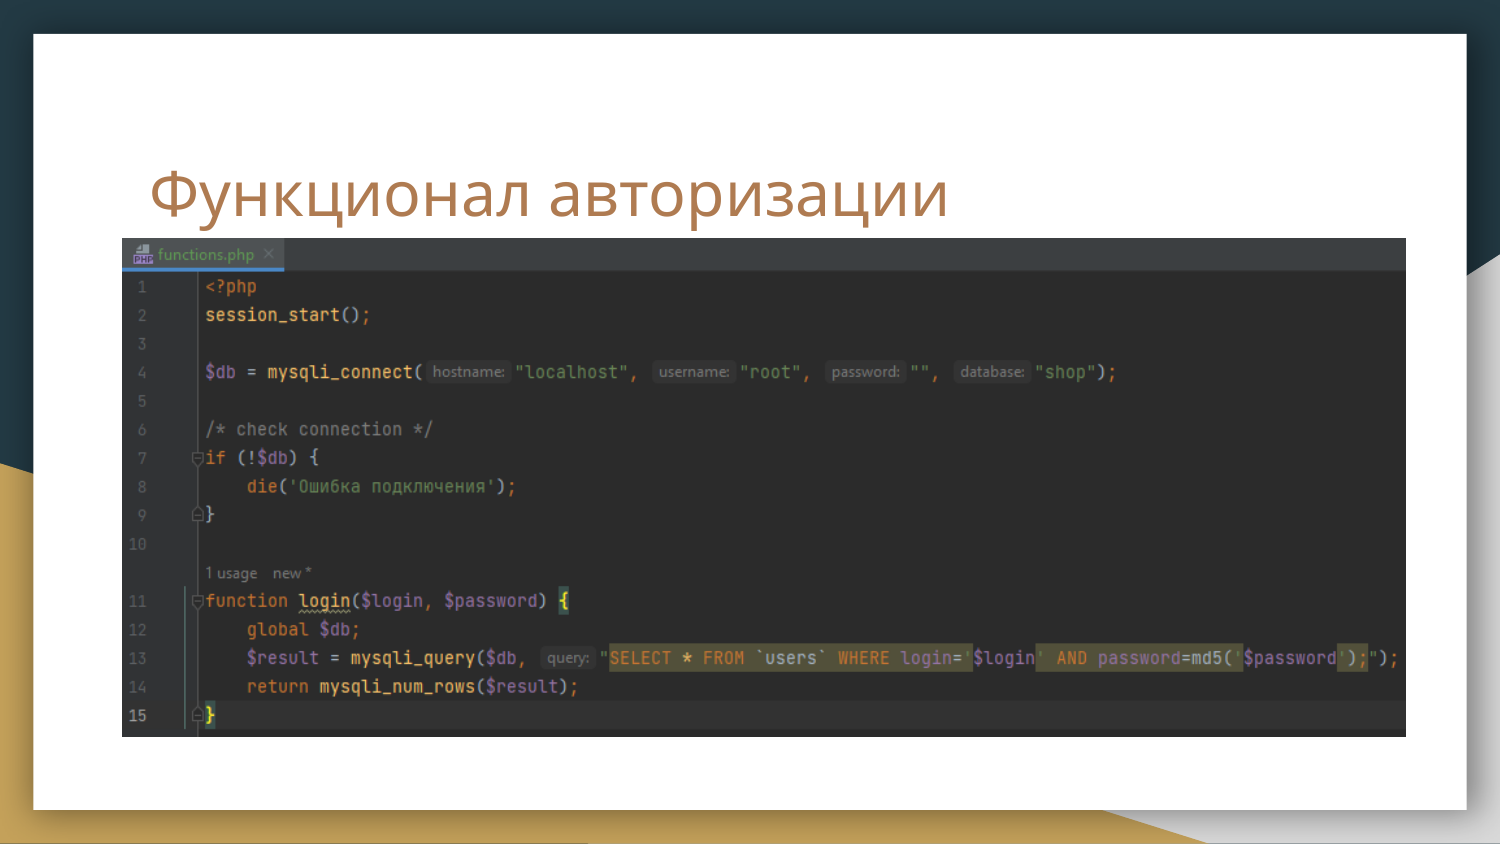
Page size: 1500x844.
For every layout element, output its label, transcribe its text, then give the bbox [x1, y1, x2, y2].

title Функционал авторизации [134, 138, 1366, 236]
picture [122, 238, 1406, 737]
